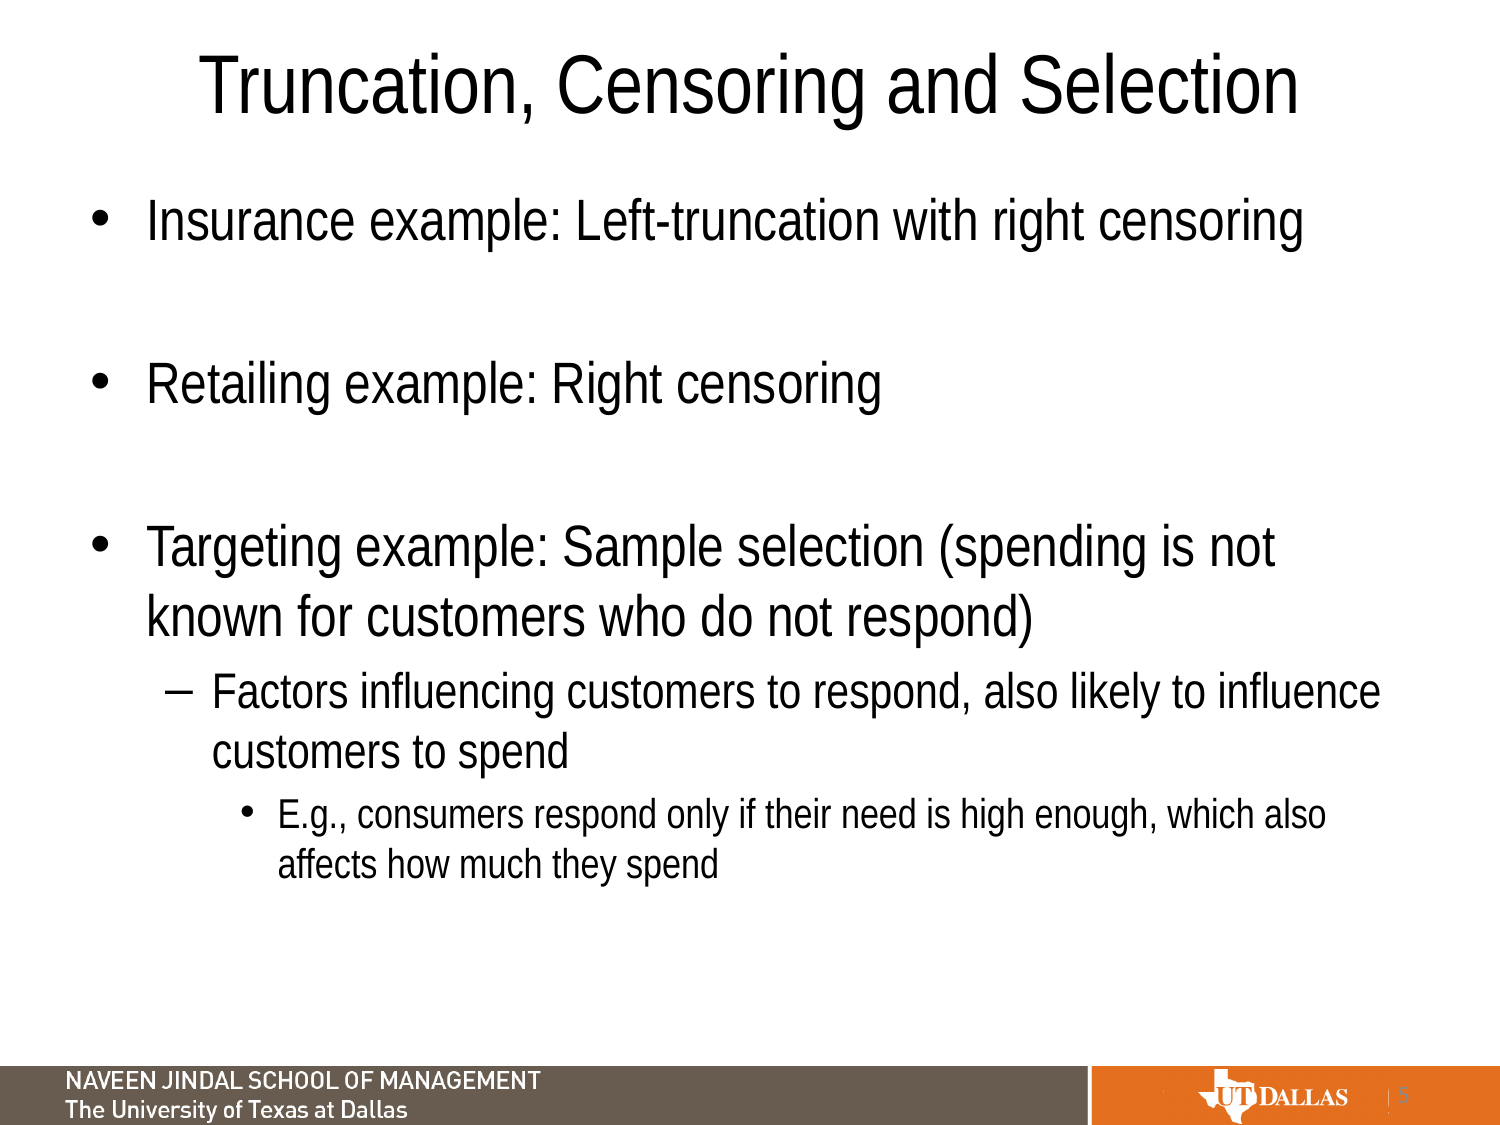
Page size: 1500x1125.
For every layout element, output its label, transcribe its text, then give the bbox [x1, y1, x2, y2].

list Insurance example: Left-truncation with right censoring Retailing example: Right censoring Targeting example: Sample selection (spending is not known for customers who do not respond) Factors influencing customers to respond, also likely to influence customers to spend E.g., consumers respond only if their need is high enough, which also affects how much they spend [75, 174, 1425, 964]
title Truncation, Censoring and Selection [75, 0, 1425, 162]
slide_number 5 [1074, 1063, 1425, 1124]
picture [0, 1066, 1500, 1125]
